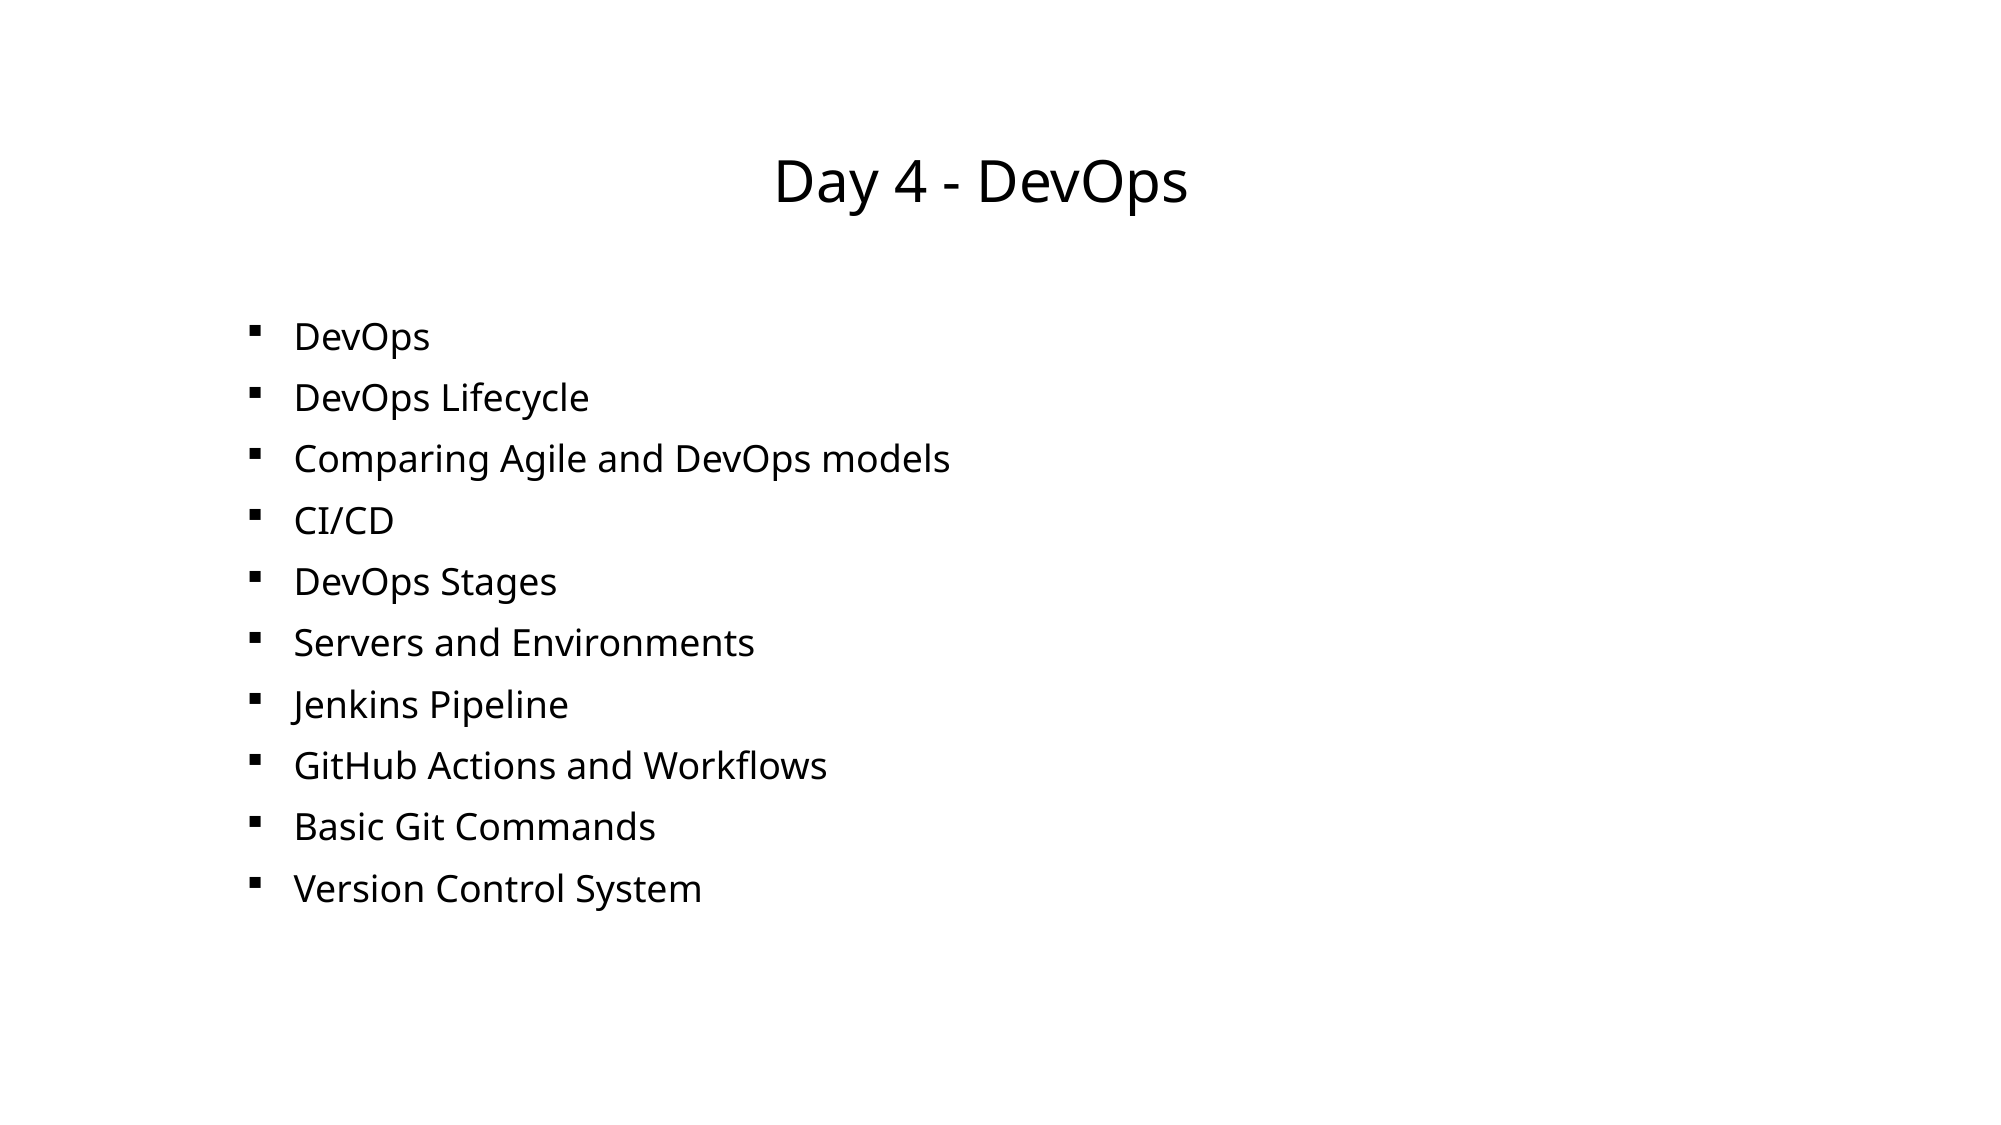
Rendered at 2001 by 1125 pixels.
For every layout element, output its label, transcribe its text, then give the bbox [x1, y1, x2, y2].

title Day 4 - DevOps [231, 86, 1732, 223]
subtitle DevOps DevOps Lifecycle Comparing Agile and DevOps models CI/CD DevOps Stages Servers and Environments Jenkins Pipeline GitHub Actions and Workflows Basic Git Commands Version Control System [231, 310, 1732, 582]
